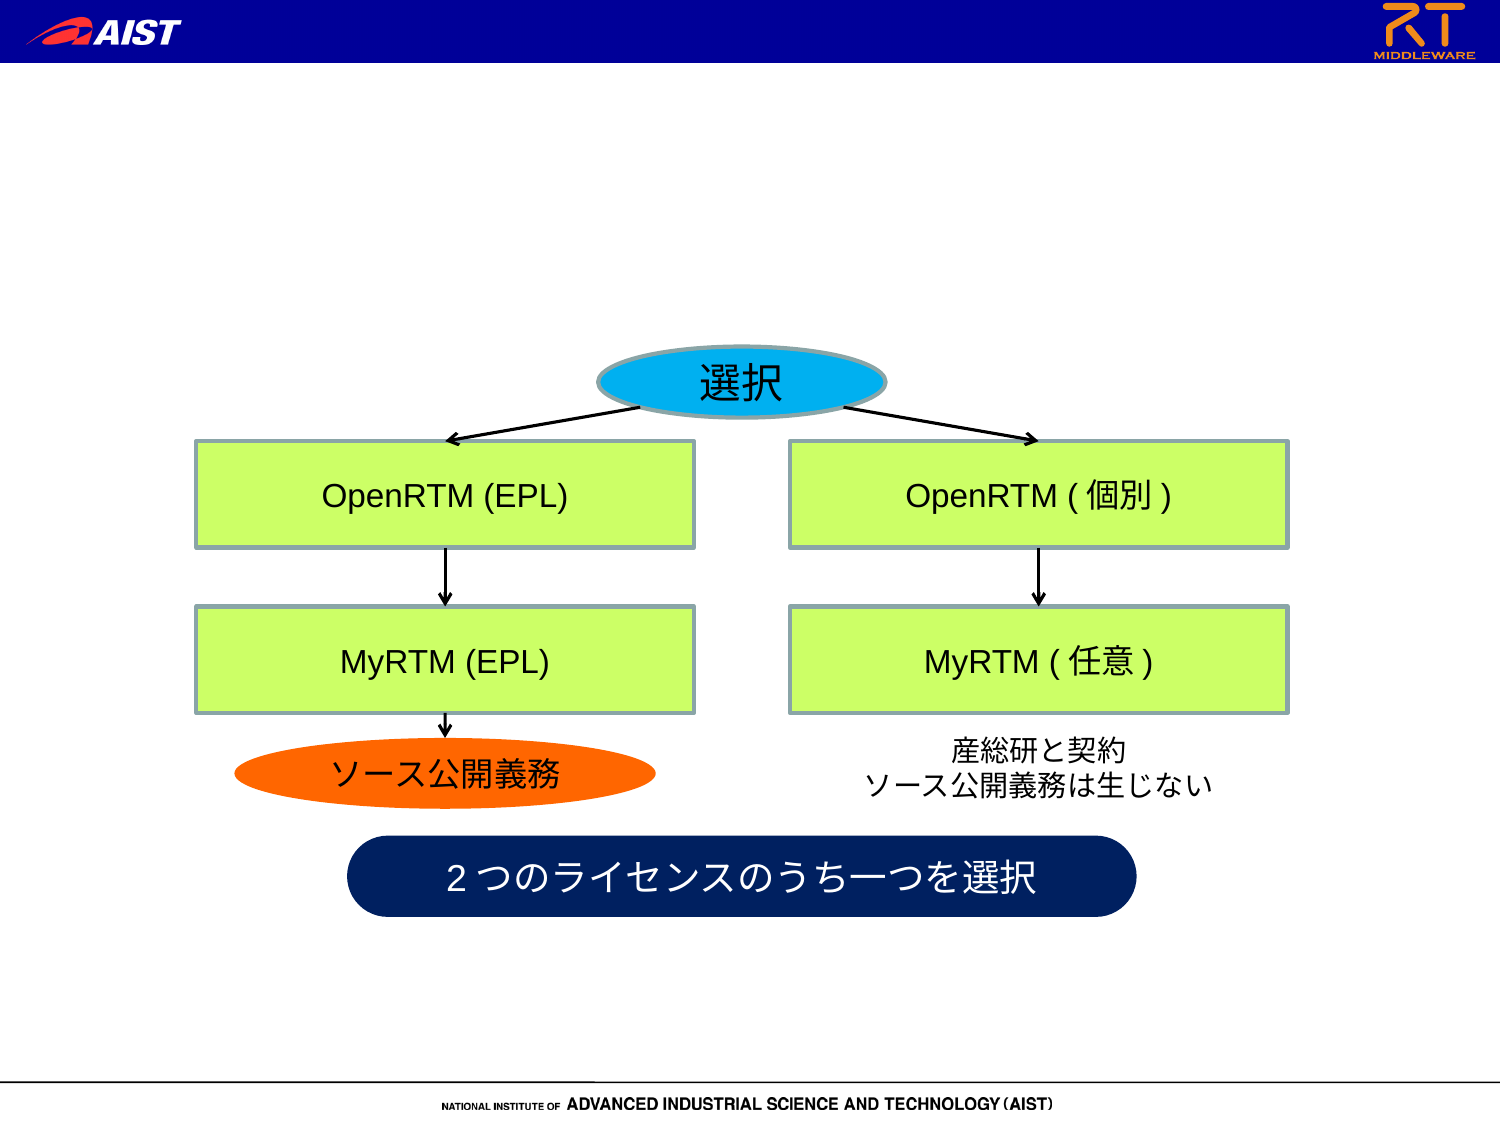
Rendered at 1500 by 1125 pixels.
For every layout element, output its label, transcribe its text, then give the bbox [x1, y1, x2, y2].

text_box 2つのライセンスのうち一つを選択 [344, 833, 1139, 919]
picture [0, 0, 1500, 63]
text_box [196, 346, 1288, 811]
picture [442, 1097, 1052, 1110]
